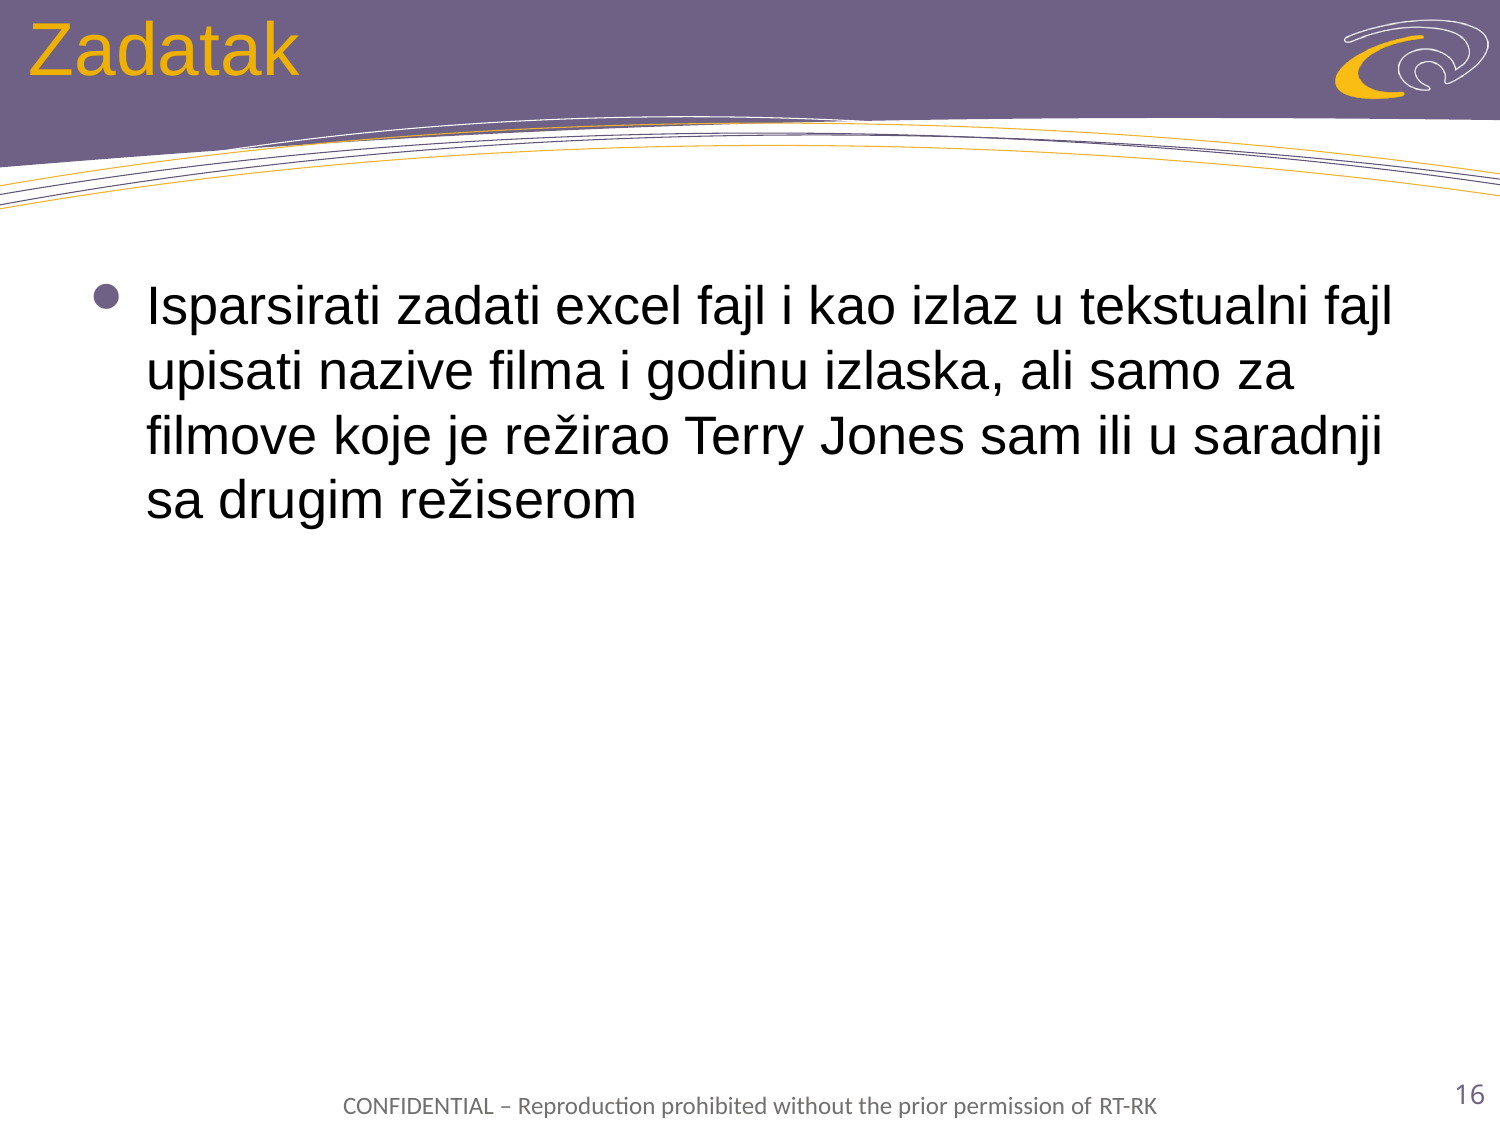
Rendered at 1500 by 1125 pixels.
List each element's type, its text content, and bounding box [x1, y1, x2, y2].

list Isparsirati zadati excel fajl i kao izlaz u tekstualni fajl upisati nazive filma i godinu izlaska, ali samo za filmove koje je režirao Terry Jones sam ili u saradnji sa drugim režiserom [74, 262, 1426, 1006]
picture [1322, 0, 1500, 102]
title Zadatak [13, 0, 1313, 119]
